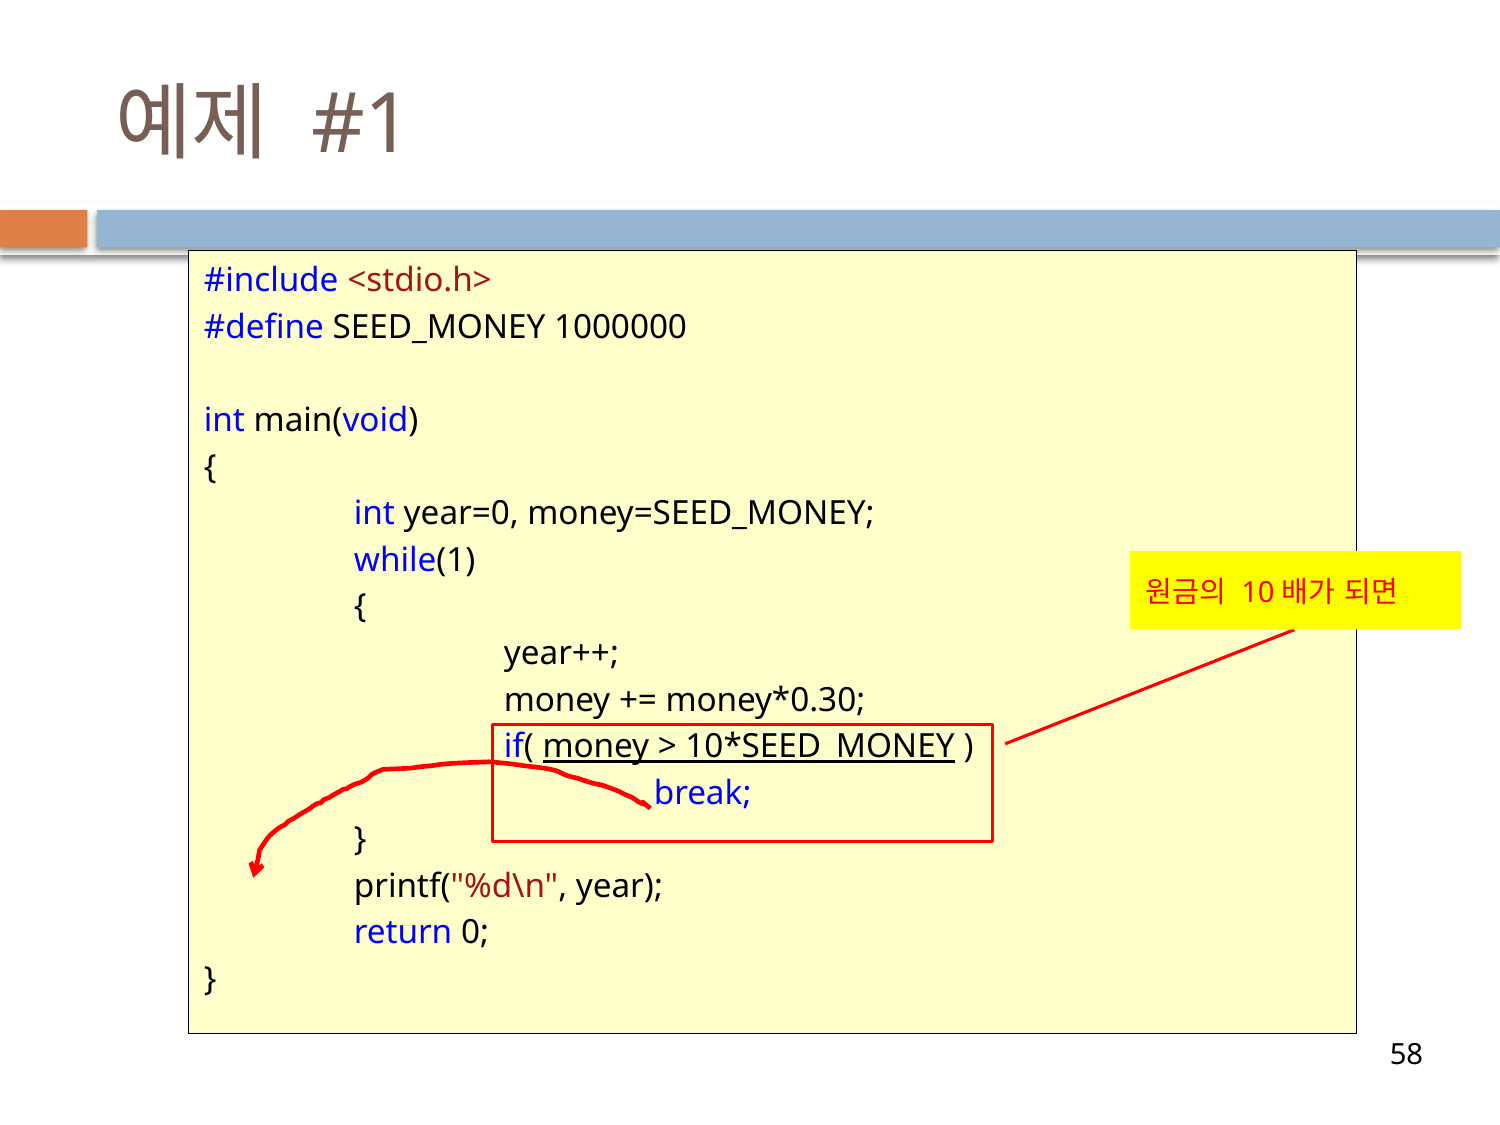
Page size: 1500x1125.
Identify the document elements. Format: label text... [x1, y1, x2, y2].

title 예제 #1 [100, 37, 1438, 200]
slide_number 58 [1021, 1024, 1438, 1085]
text_box [492, 724, 993, 842]
text_box #include <stdio.h> #define SEED_MONEY 1000000 int main(void) { int year=0, money=SEED_MONEY; while(1) { year++; money += money*0.30; if( money > 10*SEED_MONEY ) break; } printf("%d\n", year); return 0; } [188, 250, 1357, 1034]
text_box 원금의 10배가 되면 [1130, 551, 1462, 630]
text_box [249, 761, 651, 878]
